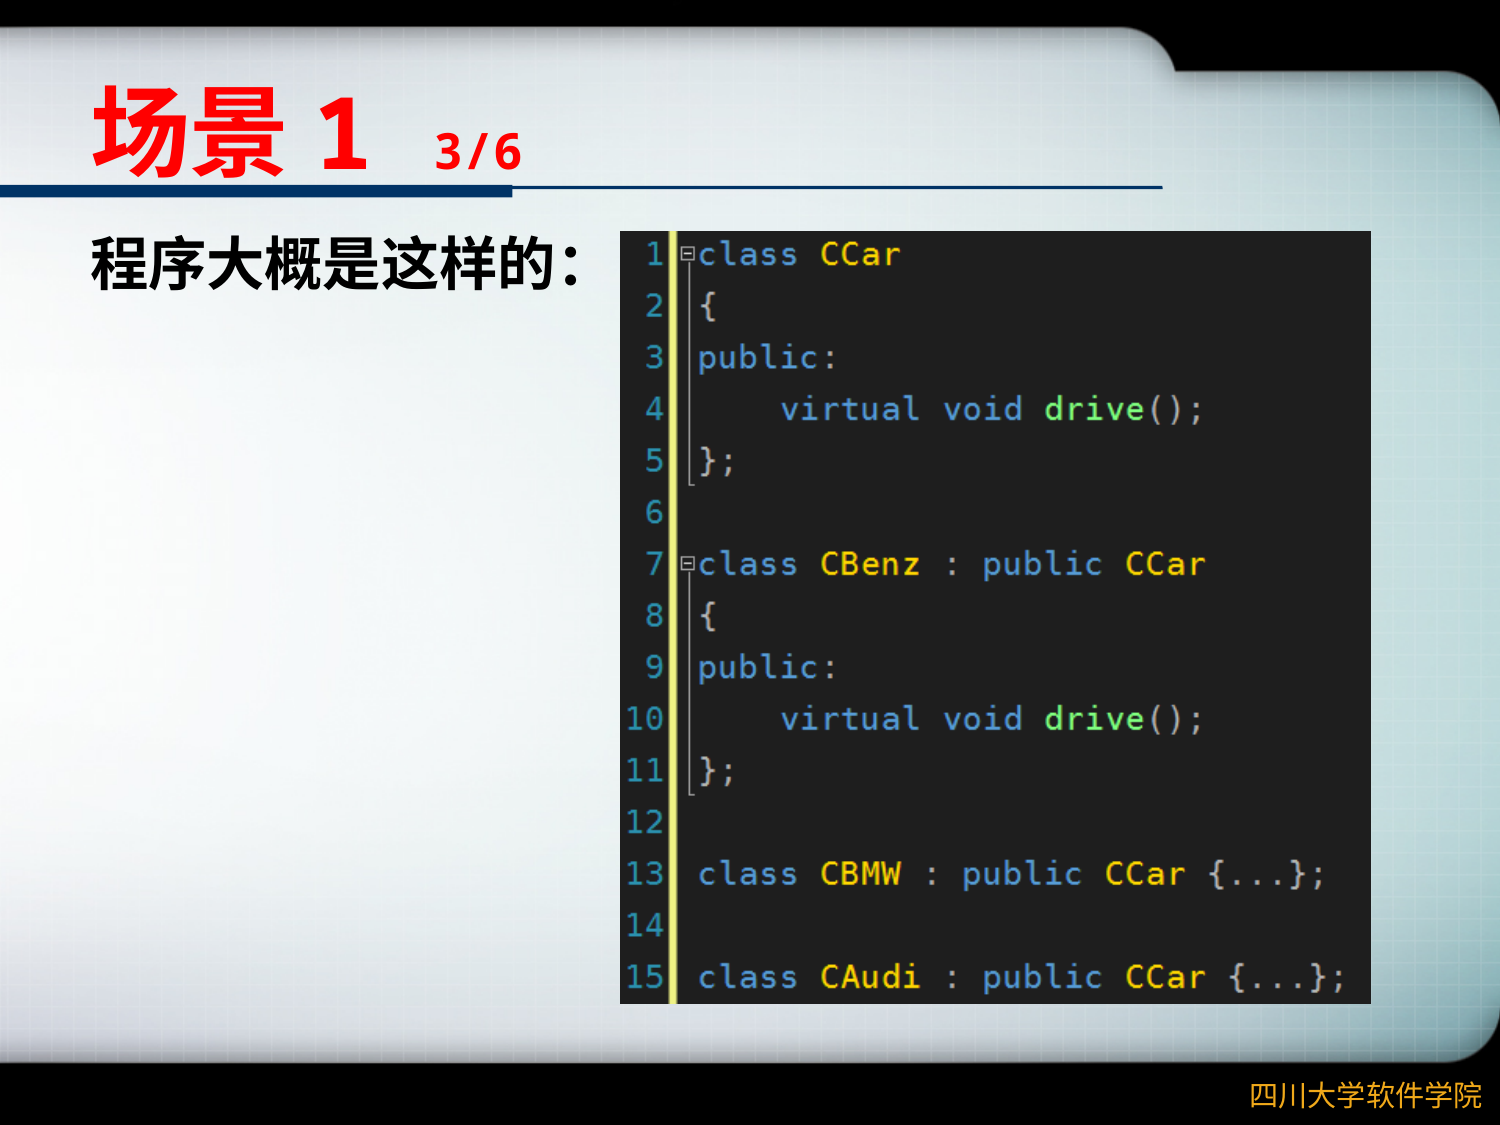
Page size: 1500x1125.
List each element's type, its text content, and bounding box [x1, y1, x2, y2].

picture [0, 0, 1500, 1125]
list 程序大概是这样的： [75, 219, 1459, 1059]
title 场景1 3/6 [75, 78, 1447, 180]
